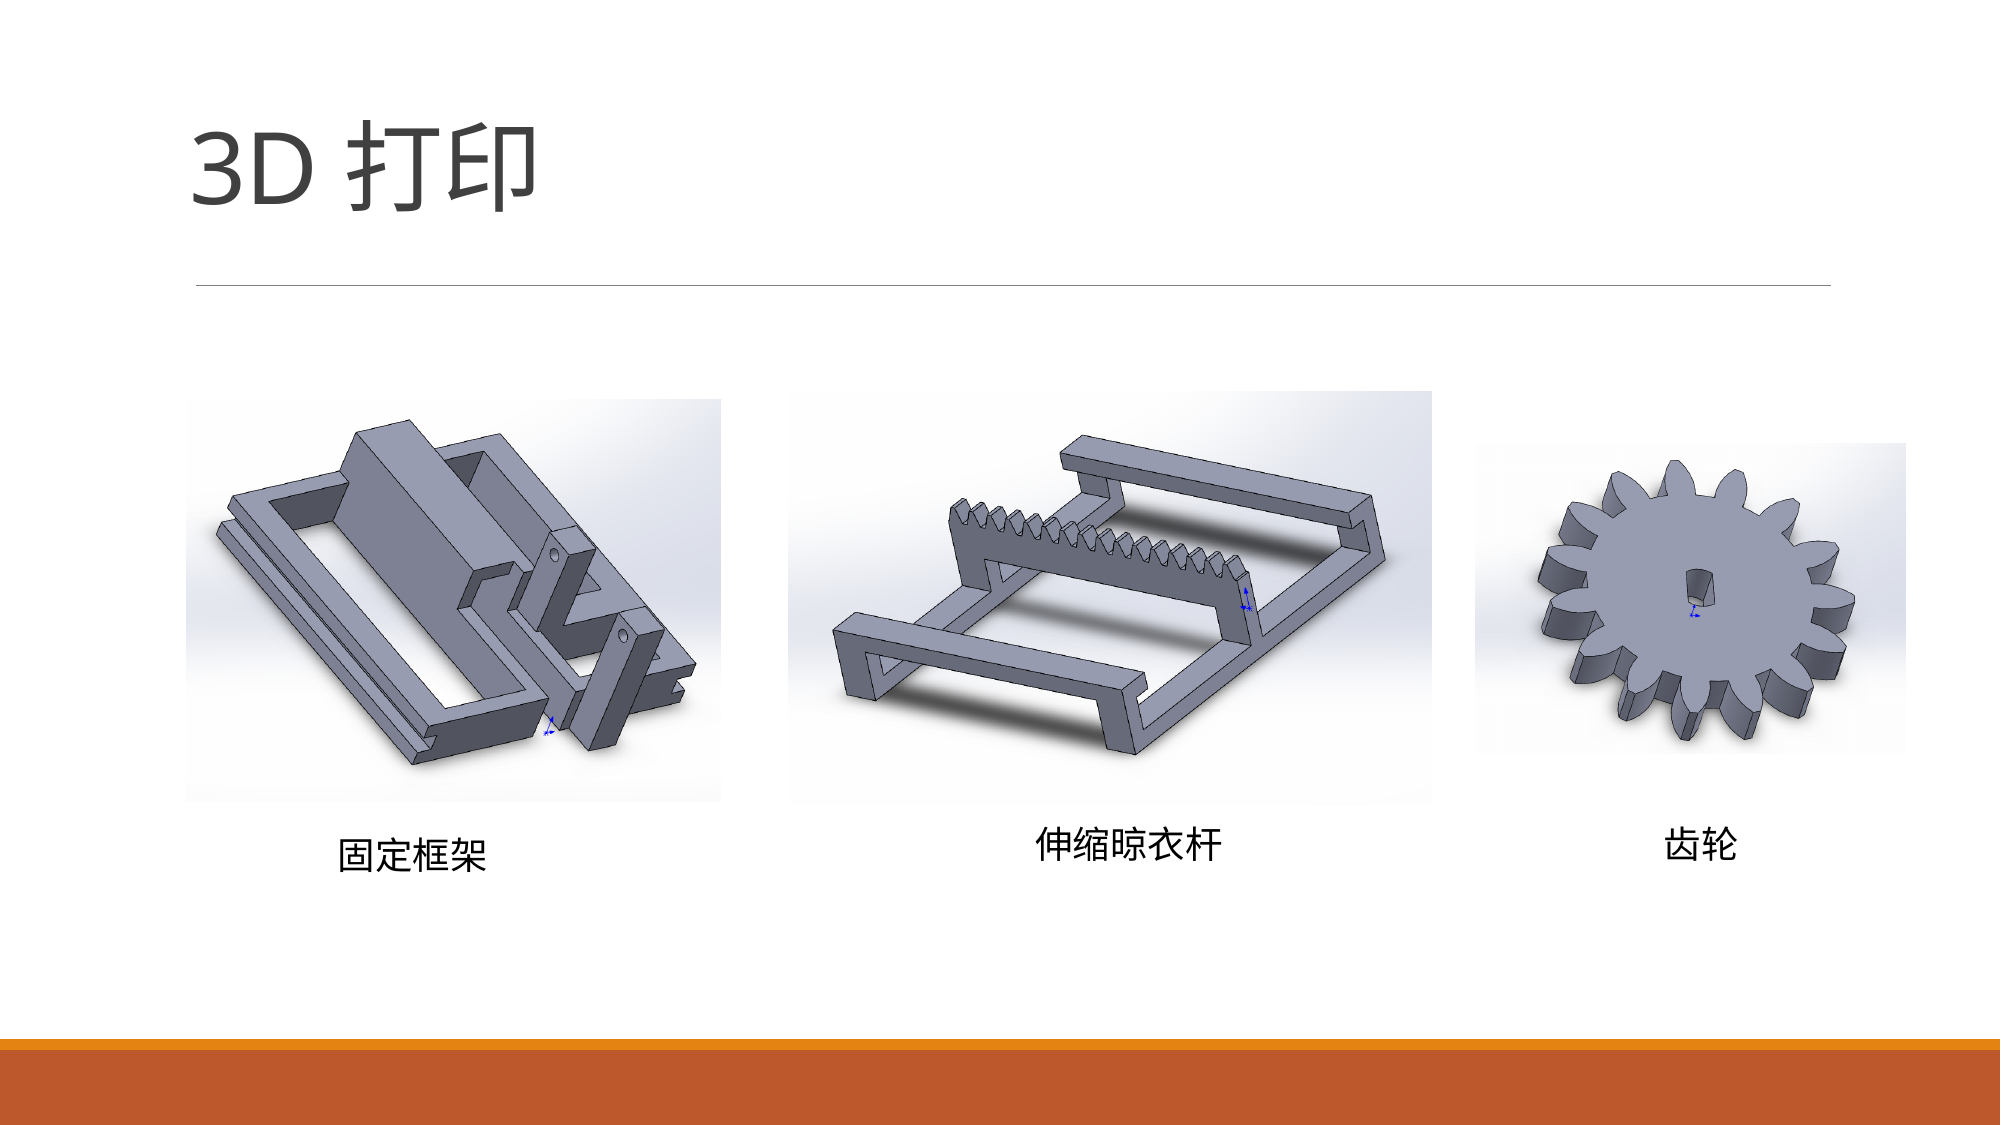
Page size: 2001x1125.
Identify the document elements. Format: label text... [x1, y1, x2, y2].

picture [787, 391, 1433, 806]
picture [1475, 443, 1906, 754]
text_box 齿轮 [1648, 813, 1754, 874]
text_box 伸缩晾衣杆 [1020, 814, 1238, 874]
title 3D打印 [174, 91, 1825, 233]
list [186, 398, 722, 803]
text_box 固定框架 [322, 824, 503, 884]
